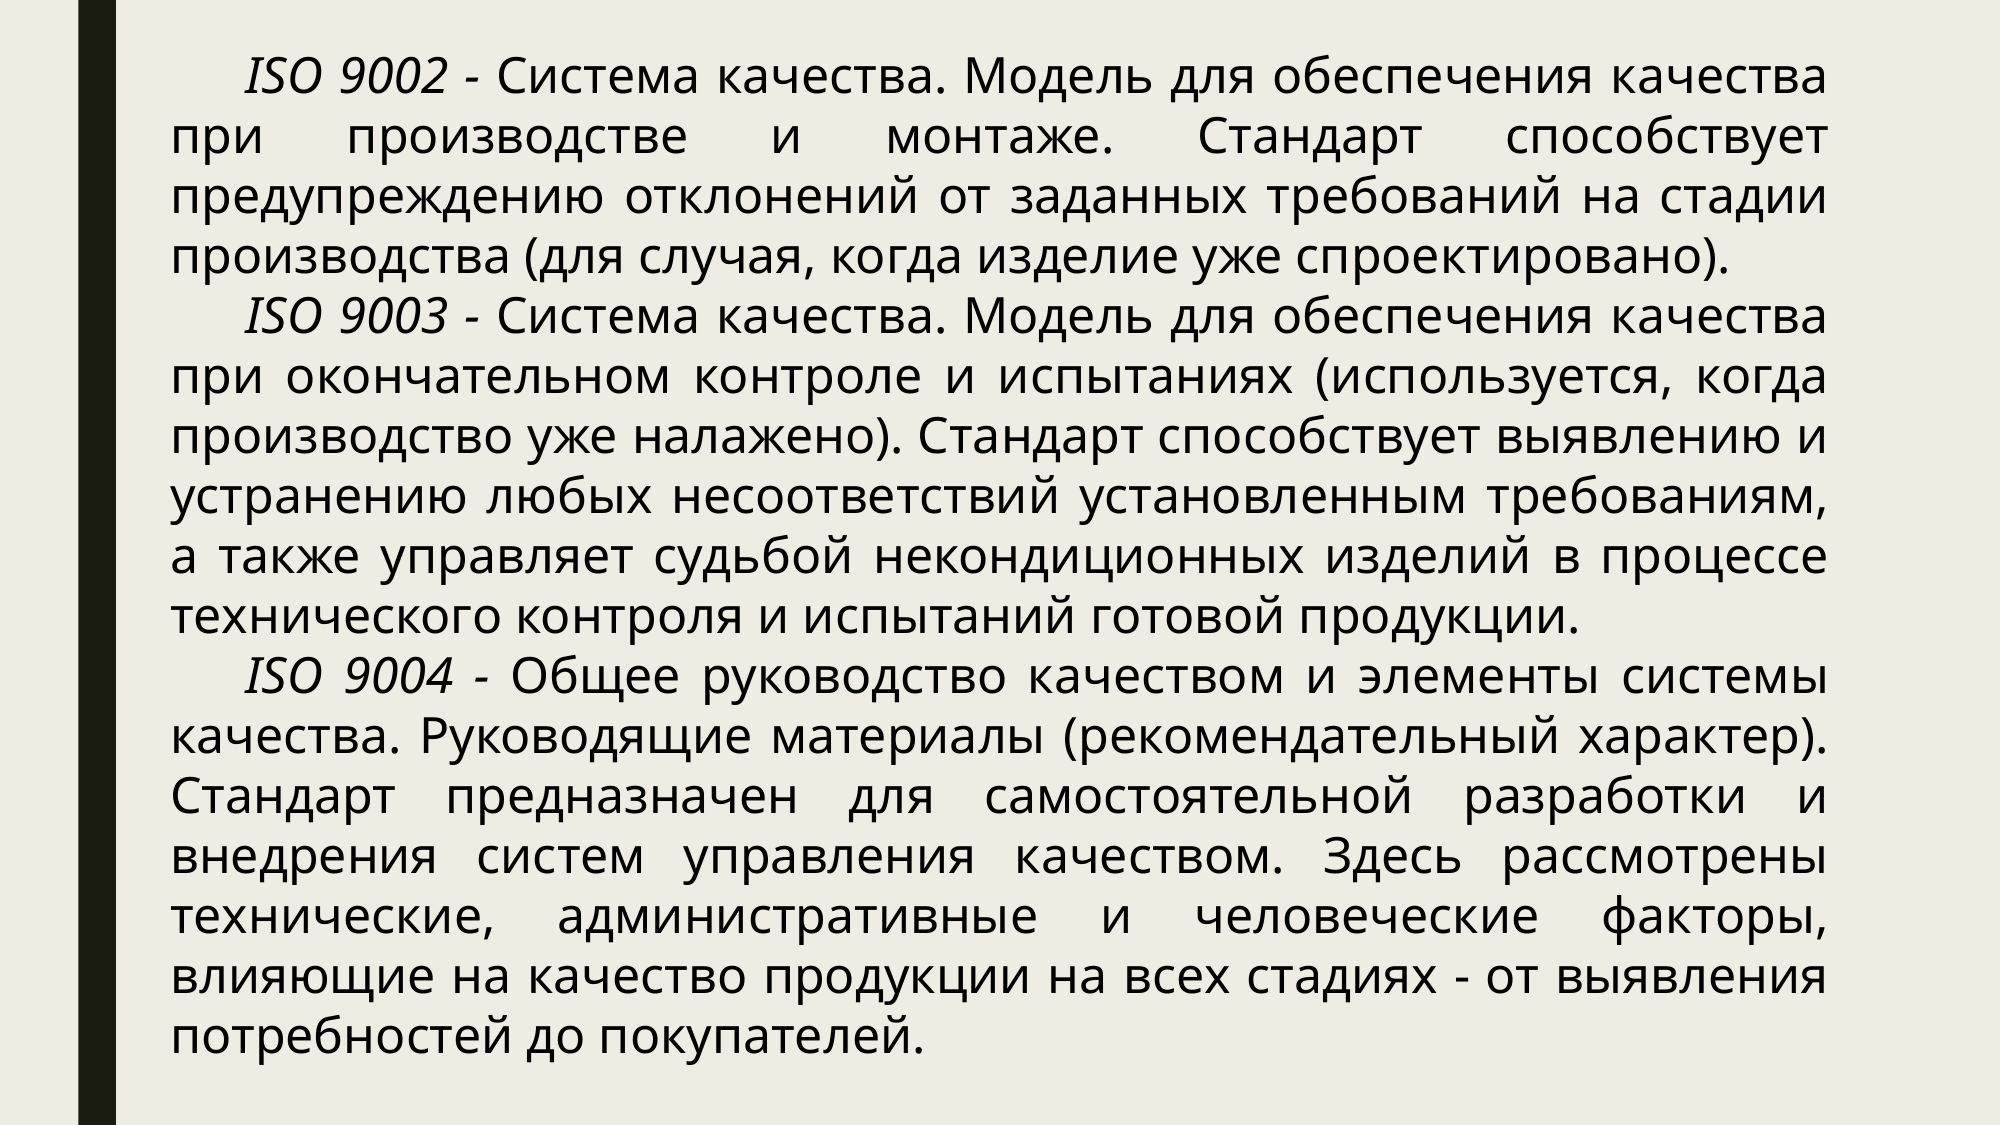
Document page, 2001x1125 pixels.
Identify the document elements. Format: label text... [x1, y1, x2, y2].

text_box ISO 9002 - Система качества. Модель для обеспечения качества при производстве и монтаже. Стандарт способствует предупреждению отклонений от заданных требований на стадии производства (для случая, когда изделие уже спроектировано). ISO 9003 - Система качества. Модель для обеспечения качества при окончательном контроле и испытаниях (используется, когда производство уже налажено). Стандарт способствует выявлению и устранению любых несоответствий установленным требованиям, а также управляет судьбой некондиционных изделий в процессе технического контроля и испытаний готовой продукции. ISO 9004 - Общее руководство качеством и элементы системы качества. Руководящие материалы (рекомендательный характер). Стандарт предназначен для самостоятельной разработки и внедрения систем управления качеством. Здесь рассмотрены технические, административные и человеческие факторы, влияющие на качество продукции на всех стадиях - от выявления потребностей до покупателей. [155, 36, 1845, 1071]
